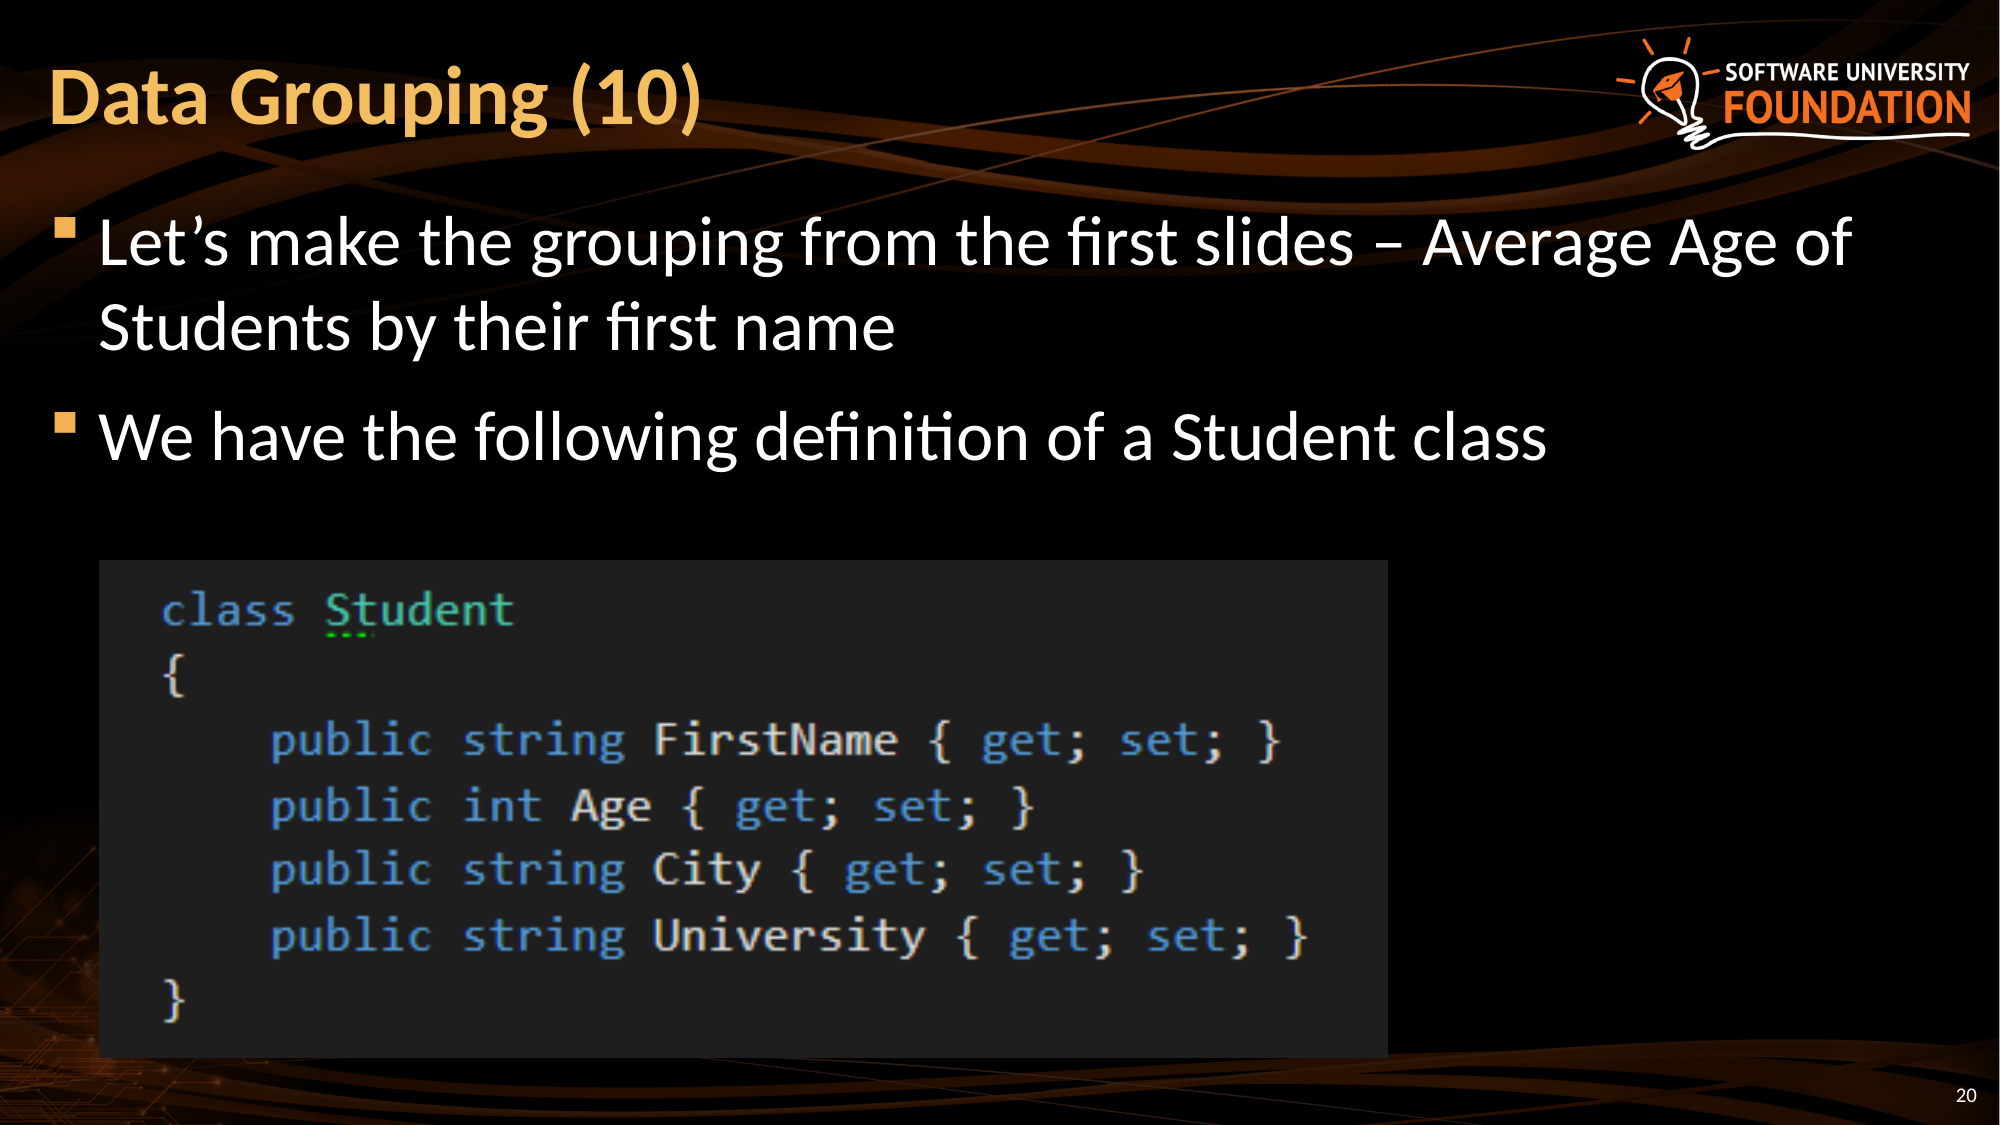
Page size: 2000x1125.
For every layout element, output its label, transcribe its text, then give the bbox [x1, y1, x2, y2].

title Data Grouping (10) [30, 6, 1602, 189]
slide_number 20 [1882, 1074, 1983, 1113]
picture [0, 0, 2000, 1125]
list Let’s make the grouping from the first slides – Average Age of Students by their first name We have the following definition of a Student class [31, 188, 1968, 1103]
